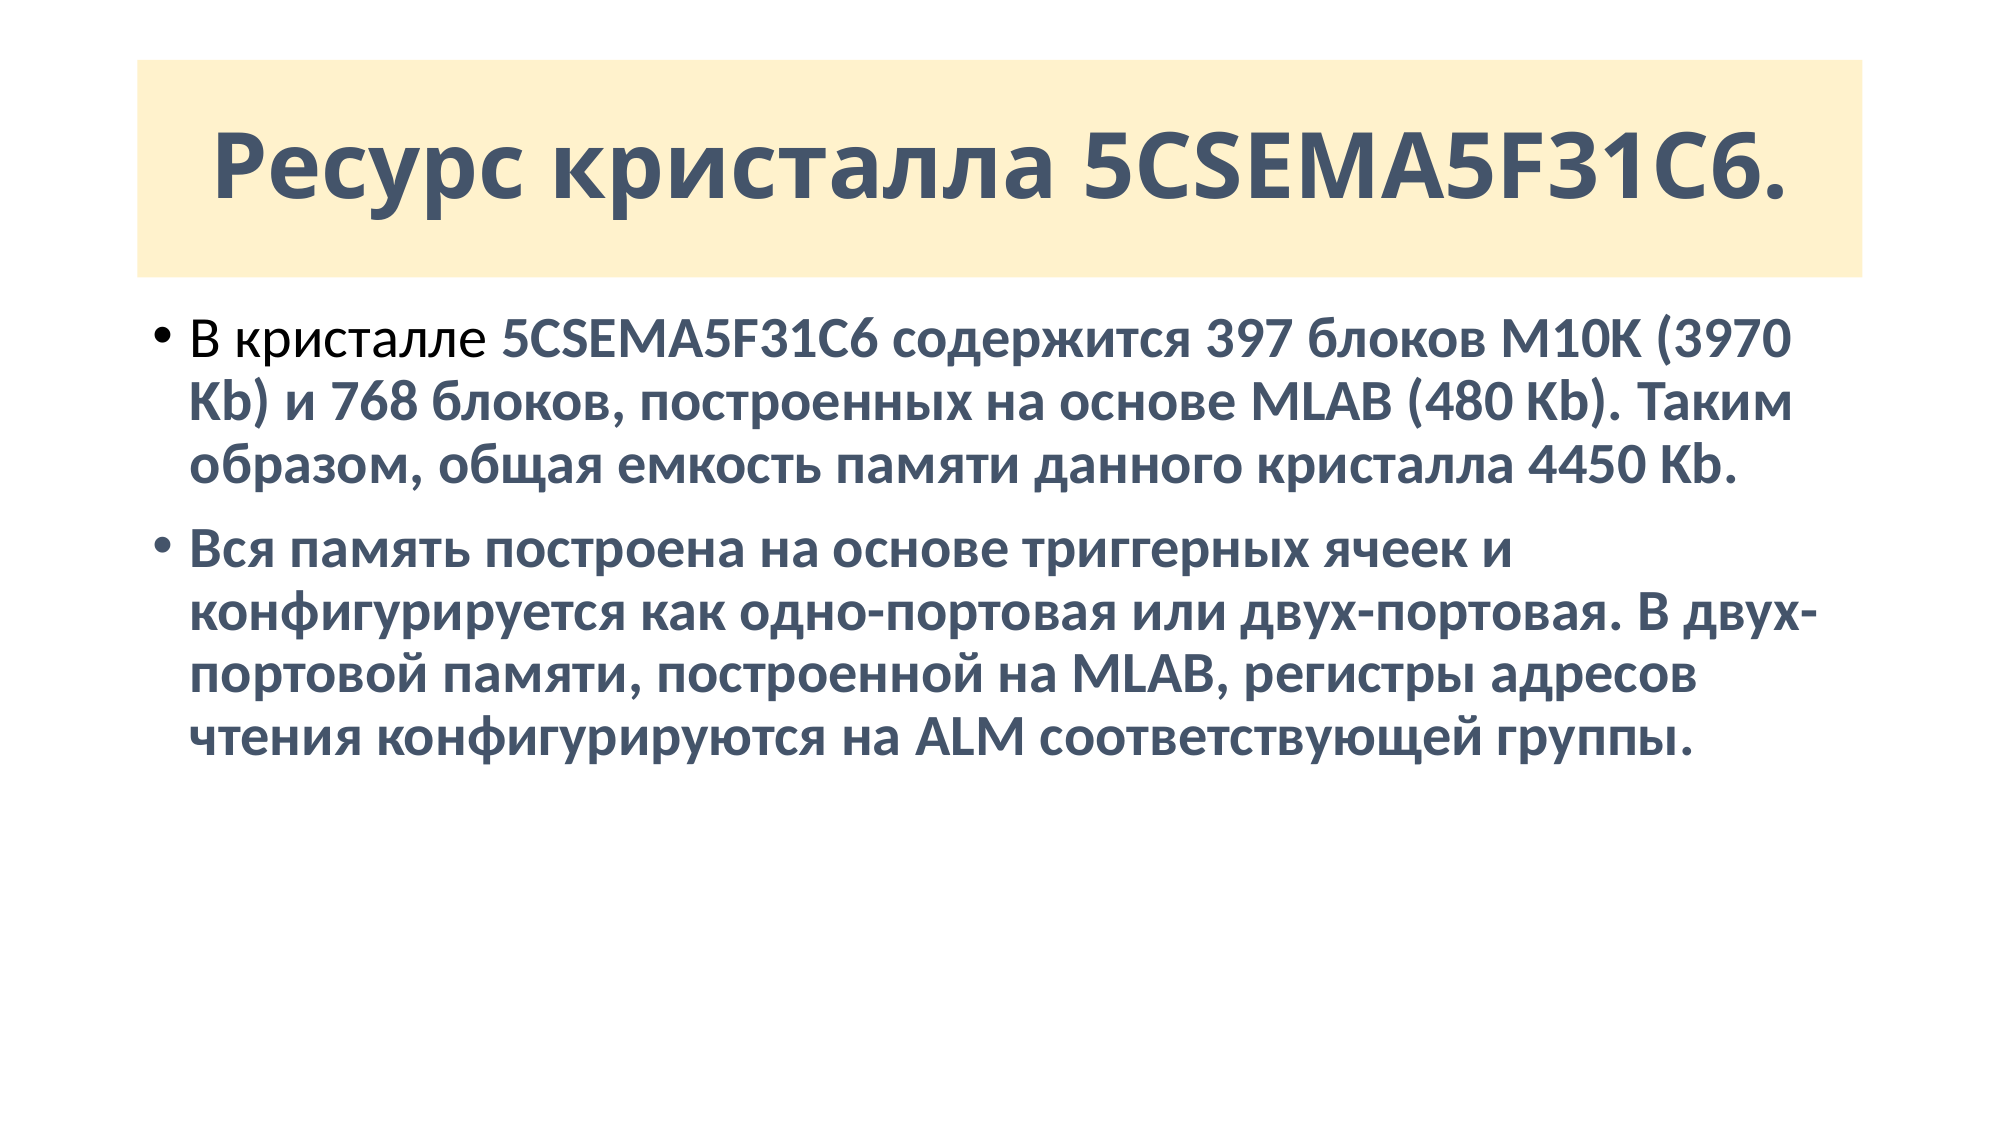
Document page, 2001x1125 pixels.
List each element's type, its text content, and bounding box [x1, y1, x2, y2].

list В кристалле 5CSEMA5F31C6 содержится 397 блоков M10K (3970 Kb) и 768 блоков, построенных на основе MLAB (480 Kb). Таким образом, общая емкость памяти данного кристалла 4450 Kb. Вся память построена на основе триггерных ячеек и конфигурируется как одно-портовая или двух-портовая. В двух-портовой памяти, построенной на MLAB, регистры адресов чтения конфигурируются на ALM соответствующей группы. [137, 299, 1863, 1014]
title Ресурс кристалла 5CSEMA5F31C6. [137, 59, 1863, 278]
